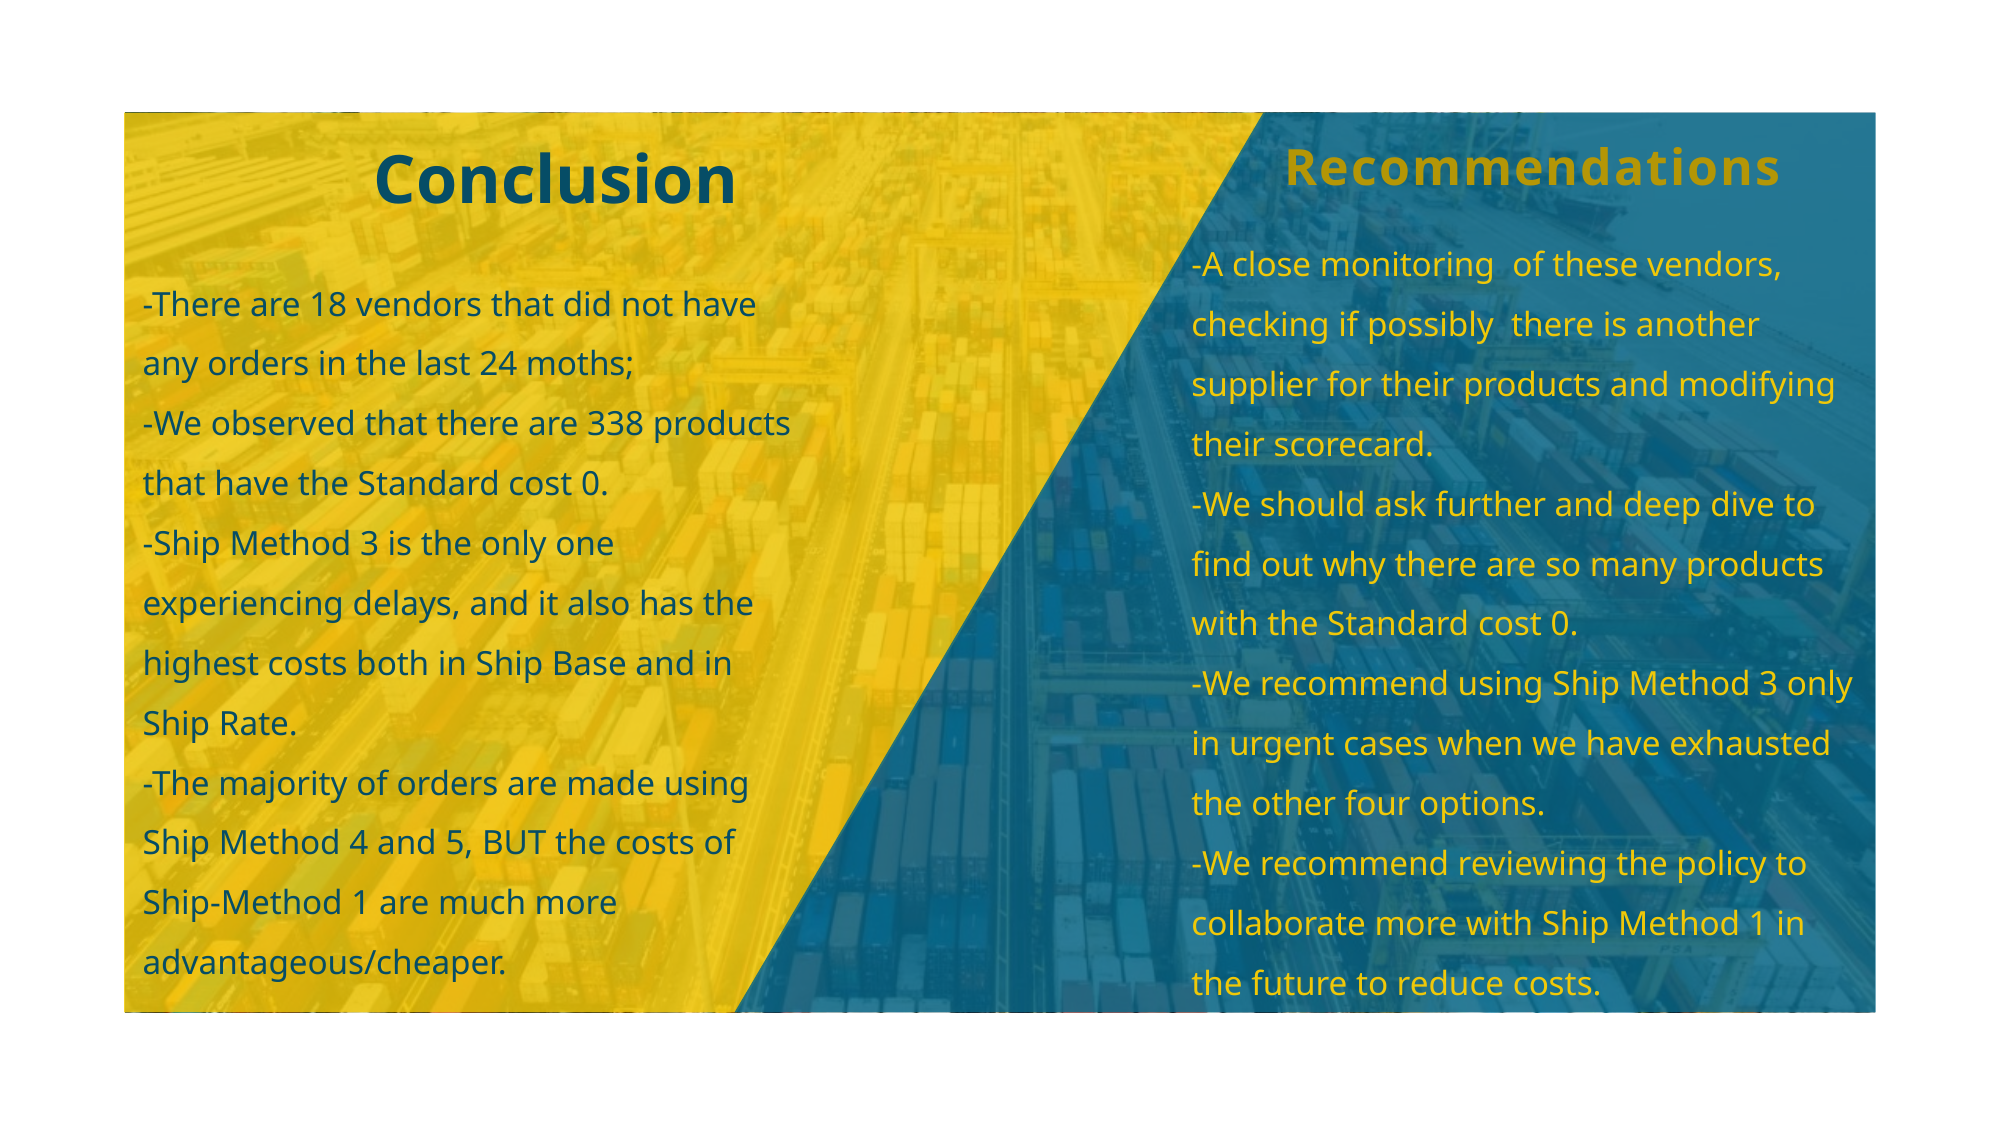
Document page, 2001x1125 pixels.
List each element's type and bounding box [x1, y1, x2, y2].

text_box [123, 112, 1876, 1013]
